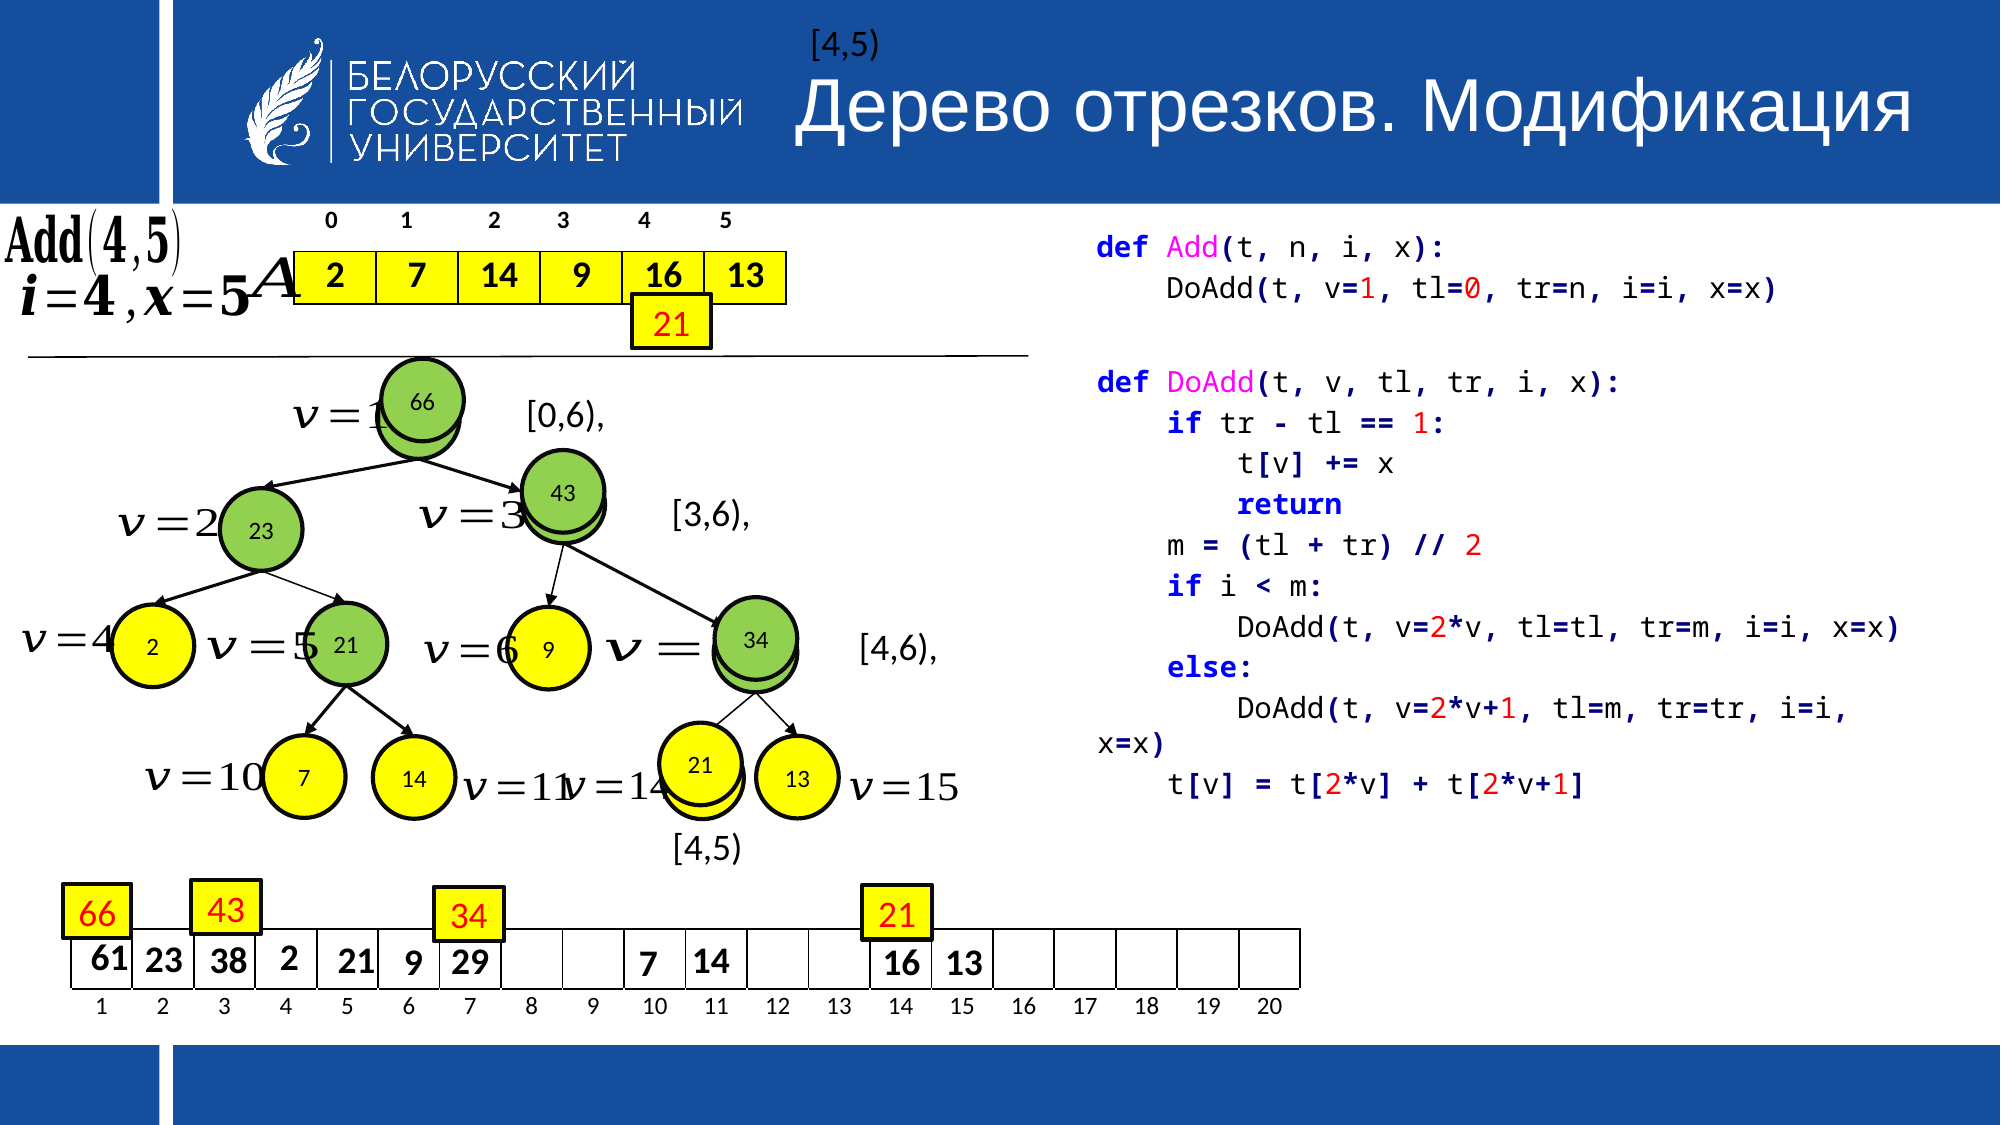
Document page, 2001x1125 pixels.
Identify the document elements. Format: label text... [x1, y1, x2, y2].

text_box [260, 458, 418, 489]
table_header 211 [366, 203, 447, 243]
list def DoAdd(t, v, tl, tr, i, x): if tr - tl == 1: t[v] += x return m = (tl + tr) // 2 if i < m: DoAdd(t, v=2*v, tl=tl, tr=m, i=i, x=x) else: DoAdd(t, v=2*v+1, tl=m, tr=tr, i=i, x=x) t[v] = t[2*v] + t[2*v+1] [1082, 355, 1931, 798]
table_header 9 [541, 252, 621, 303]
title Дерево отрезков. Модификация [779, 23, 1932, 181]
text_box 13 [913, 930, 1015, 990]
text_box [755, 692, 798, 737]
text_box [4,5) [795, 11, 895, 72]
text_box 14 [370, 734, 458, 821]
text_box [548, 543, 564, 608]
table_header [563, 930, 623, 988]
text_box 14 [660, 928, 762, 989]
table_cell 18 [1117, 990, 1176, 1033]
text_box 21 [657, 720, 744, 808]
list def Add(t, n, i, x): DoAdd(t, v=1, tl=0, tr=n, i=i, x=x) [1081, 221, 1931, 349]
table_cell 10 [625, 992, 685, 1033]
text_box 61 [376, 413, 462, 457]
table_cell 5 [318, 990, 377, 1033]
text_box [418, 458, 522, 492]
table_header [1117, 930, 1176, 988]
text_box 23 [217, 486, 305, 569]
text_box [304, 685, 343, 736]
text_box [260, 570, 347, 603]
table_cell 15 [932, 990, 992, 1033]
text_box 34 [712, 595, 800, 682]
text_box 29 [419, 929, 521, 989]
text_box [4,5) [657, 815, 758, 876]
text_box 21 [305, 928, 408, 989]
table_header 32 [447, 203, 529, 243]
table_cell 16 [994, 990, 1053, 1033]
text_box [345, 685, 415, 737]
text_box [563, 543, 725, 628]
table_header 2 [295, 252, 375, 303]
text_box 13 [753, 733, 841, 821]
table_header 0001 [284, 203, 366, 243]
text_box 66 [379, 366, 466, 444]
table_cell 9 [563, 990, 623, 1033]
table_cell 13 [809, 990, 869, 1033]
table_header [1015, 930, 1053, 988]
text_box 34 [432, 885, 506, 943]
table_cell 3 [195, 990, 254, 1033]
text_box 16 [664, 765, 746, 815]
table_header [1178, 930, 1238, 988]
text_box 21 [302, 600, 390, 683]
table_cell 1 [72, 990, 131, 1033]
text_box 66 [61, 882, 133, 940]
text_box 2 [238, 925, 341, 986]
table_header [521, 930, 562, 988]
table_cell 8 [502, 990, 562, 1033]
text_box 43 [520, 447, 607, 535]
table_cell 19 [1178, 990, 1238, 1033]
table_header 16 [623, 252, 703, 303]
table_cell 6 [379, 990, 439, 1033]
table_header 56 [692, 203, 773, 243]
table_header [762, 930, 808, 988]
text_box 2 [109, 602, 197, 690]
text_box 9 [505, 605, 592, 692]
text_box 7 [597, 931, 699, 992]
text_box 7 [261, 733, 348, 821]
text_box 21 [860, 883, 934, 942]
table_cell 14 [871, 990, 931, 1033]
table_header 45 [610, 203, 692, 243]
text_box 23 [113, 927, 189, 987]
text_box 29 [711, 645, 800, 690]
table_cell 12 [748, 990, 808, 1033]
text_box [152, 570, 260, 605]
table_header 13 [705, 252, 785, 303]
table_cell 2 [133, 990, 193, 1033]
table_cell 7 [440, 990, 500, 1033]
text_box 21 [630, 292, 713, 350]
table_header [1055, 930, 1115, 988]
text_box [702, 692, 753, 737]
table_cell 20 [1240, 990, 1299, 1033]
table_header 34 [529, 203, 610, 243]
table_header 14 [459, 252, 539, 303]
table_header [1240, 930, 1299, 988]
text_box 43 [189, 878, 263, 936]
table_cell 11 [686, 990, 746, 1033]
text_box 16 [850, 930, 913, 990]
text_box 61 [59, 926, 113, 986]
table_header [809, 930, 850, 988]
text_box 38 [521, 498, 608, 543]
table_header 7 [377, 252, 457, 303]
text_box 38 [177, 928, 280, 989]
table_cell 17 [1055, 990, 1115, 1033]
text_box 9 [362, 930, 464, 990]
table_cell 4 [256, 990, 316, 1033]
picture [244, 38, 741, 165]
